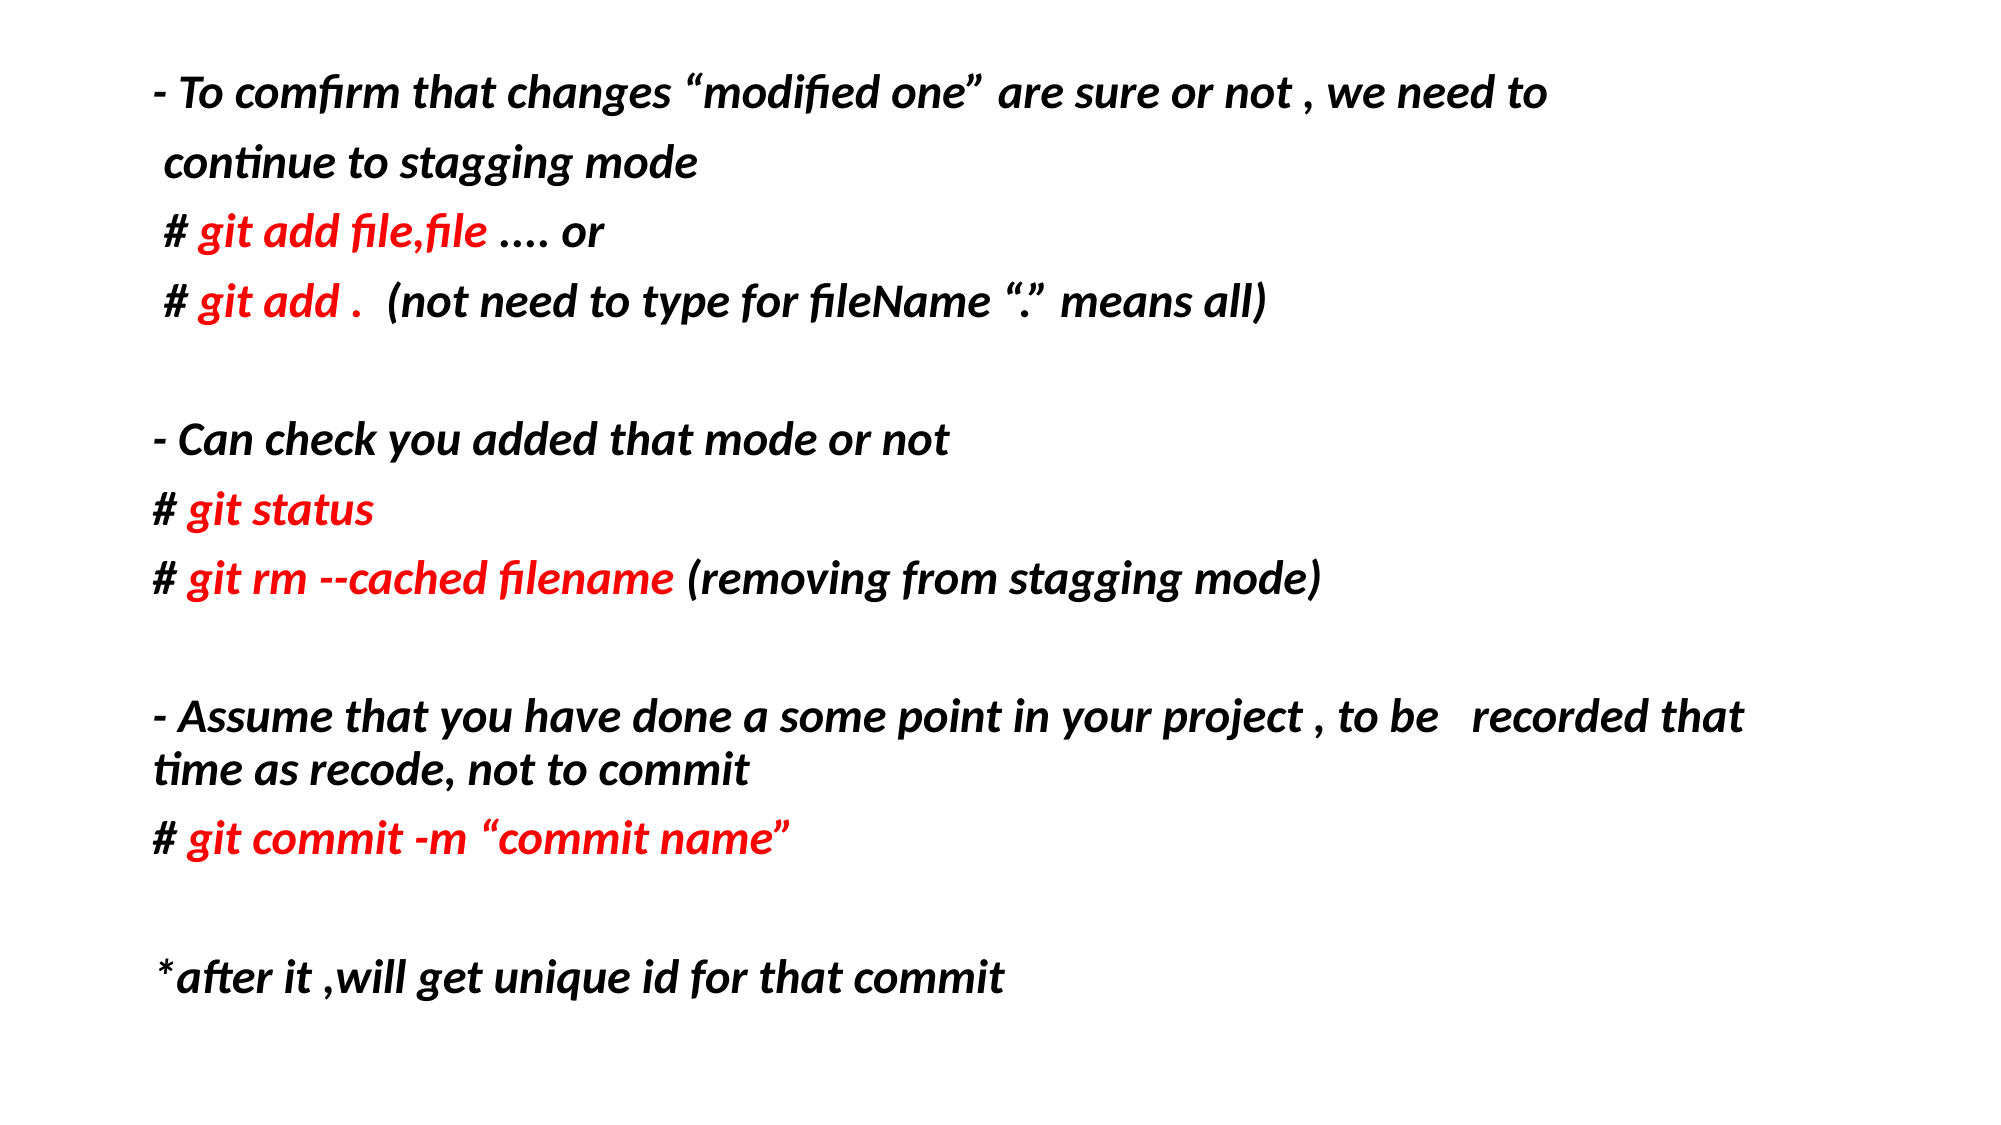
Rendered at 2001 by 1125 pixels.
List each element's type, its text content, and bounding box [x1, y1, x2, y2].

list - To comfirm that changes “modified one” are sure or not , we need to continue to stagging mode # git add file,file .... or # git add . (not need to type for fileName “.” means all) - Can check you added that mode or not # git status # git rm --cached filename (removing from stagging mode) - Assume that you have done a some point in your project , to be recorded that time as recode, not to commit # git commit -m “commit name” *after it ,will get unique id for that commit [137, 59, 1863, 1014]
